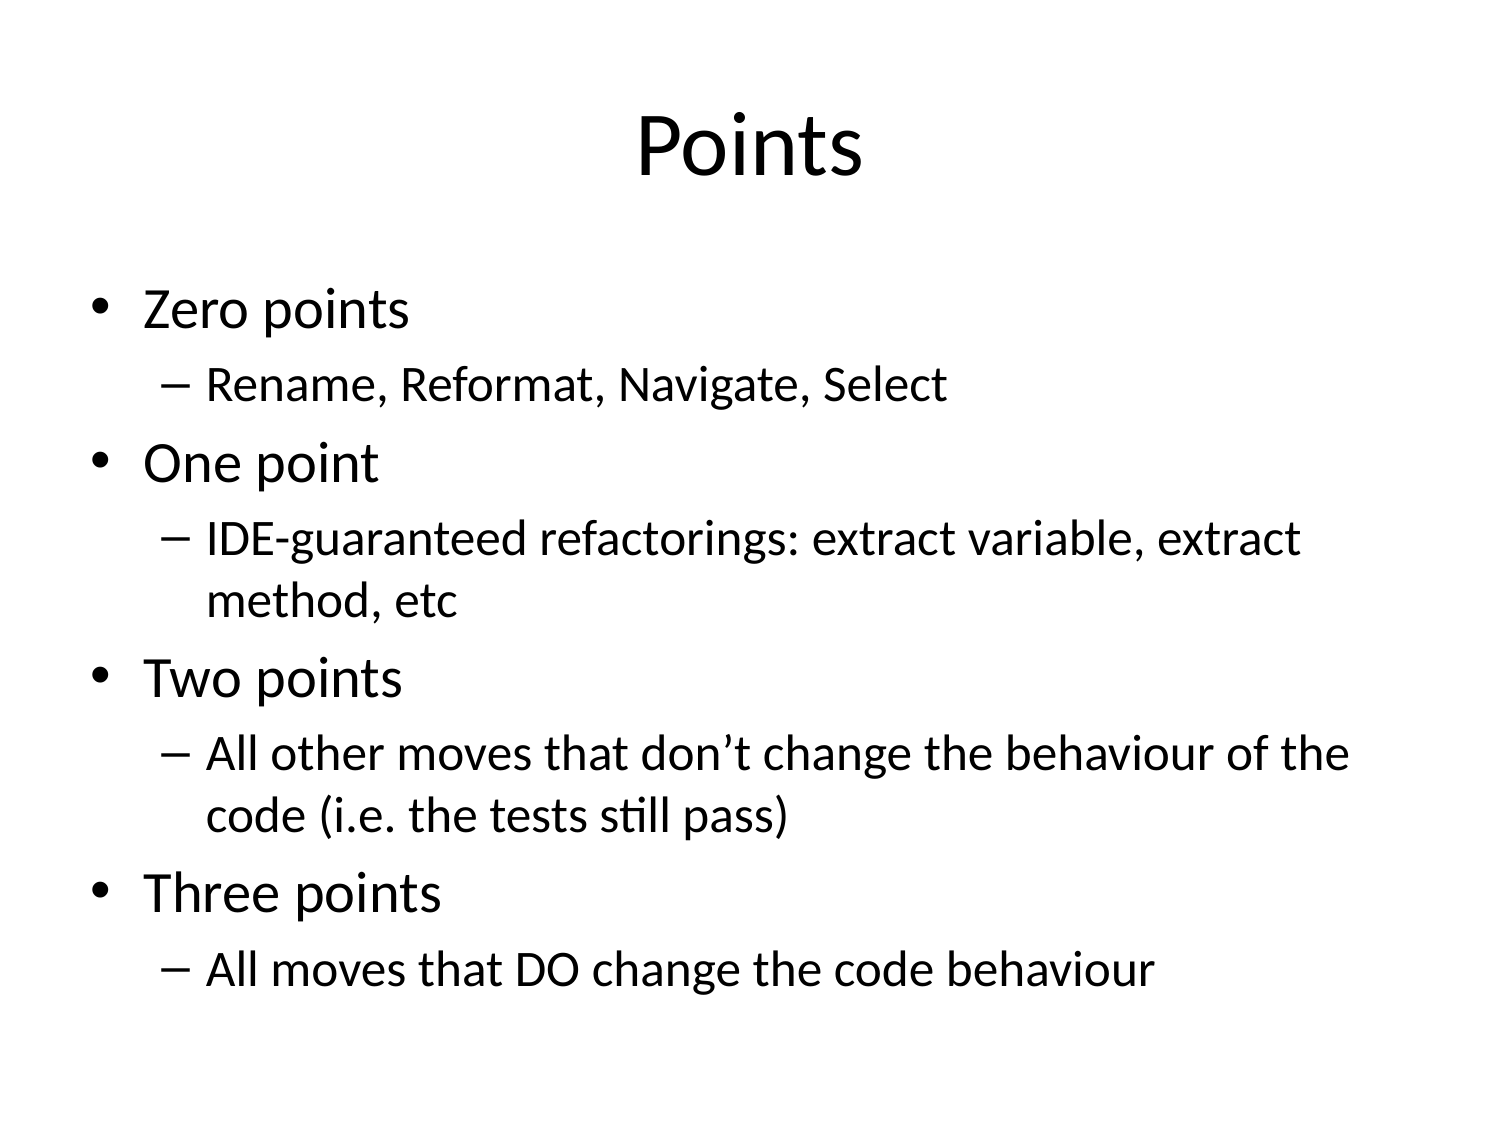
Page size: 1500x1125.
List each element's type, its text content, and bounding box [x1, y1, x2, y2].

list Zero points Rename, Reformat, Navigate, Select One point IDE-guaranteed refactorings: extract variable, extract method, etc Two points All other moves that don’t change the behaviour of the code (i.e. the tests still pass) Three points All moves that DO change the code behaviour [75, 262, 1425, 1005]
title Points [75, 45, 1425, 233]
